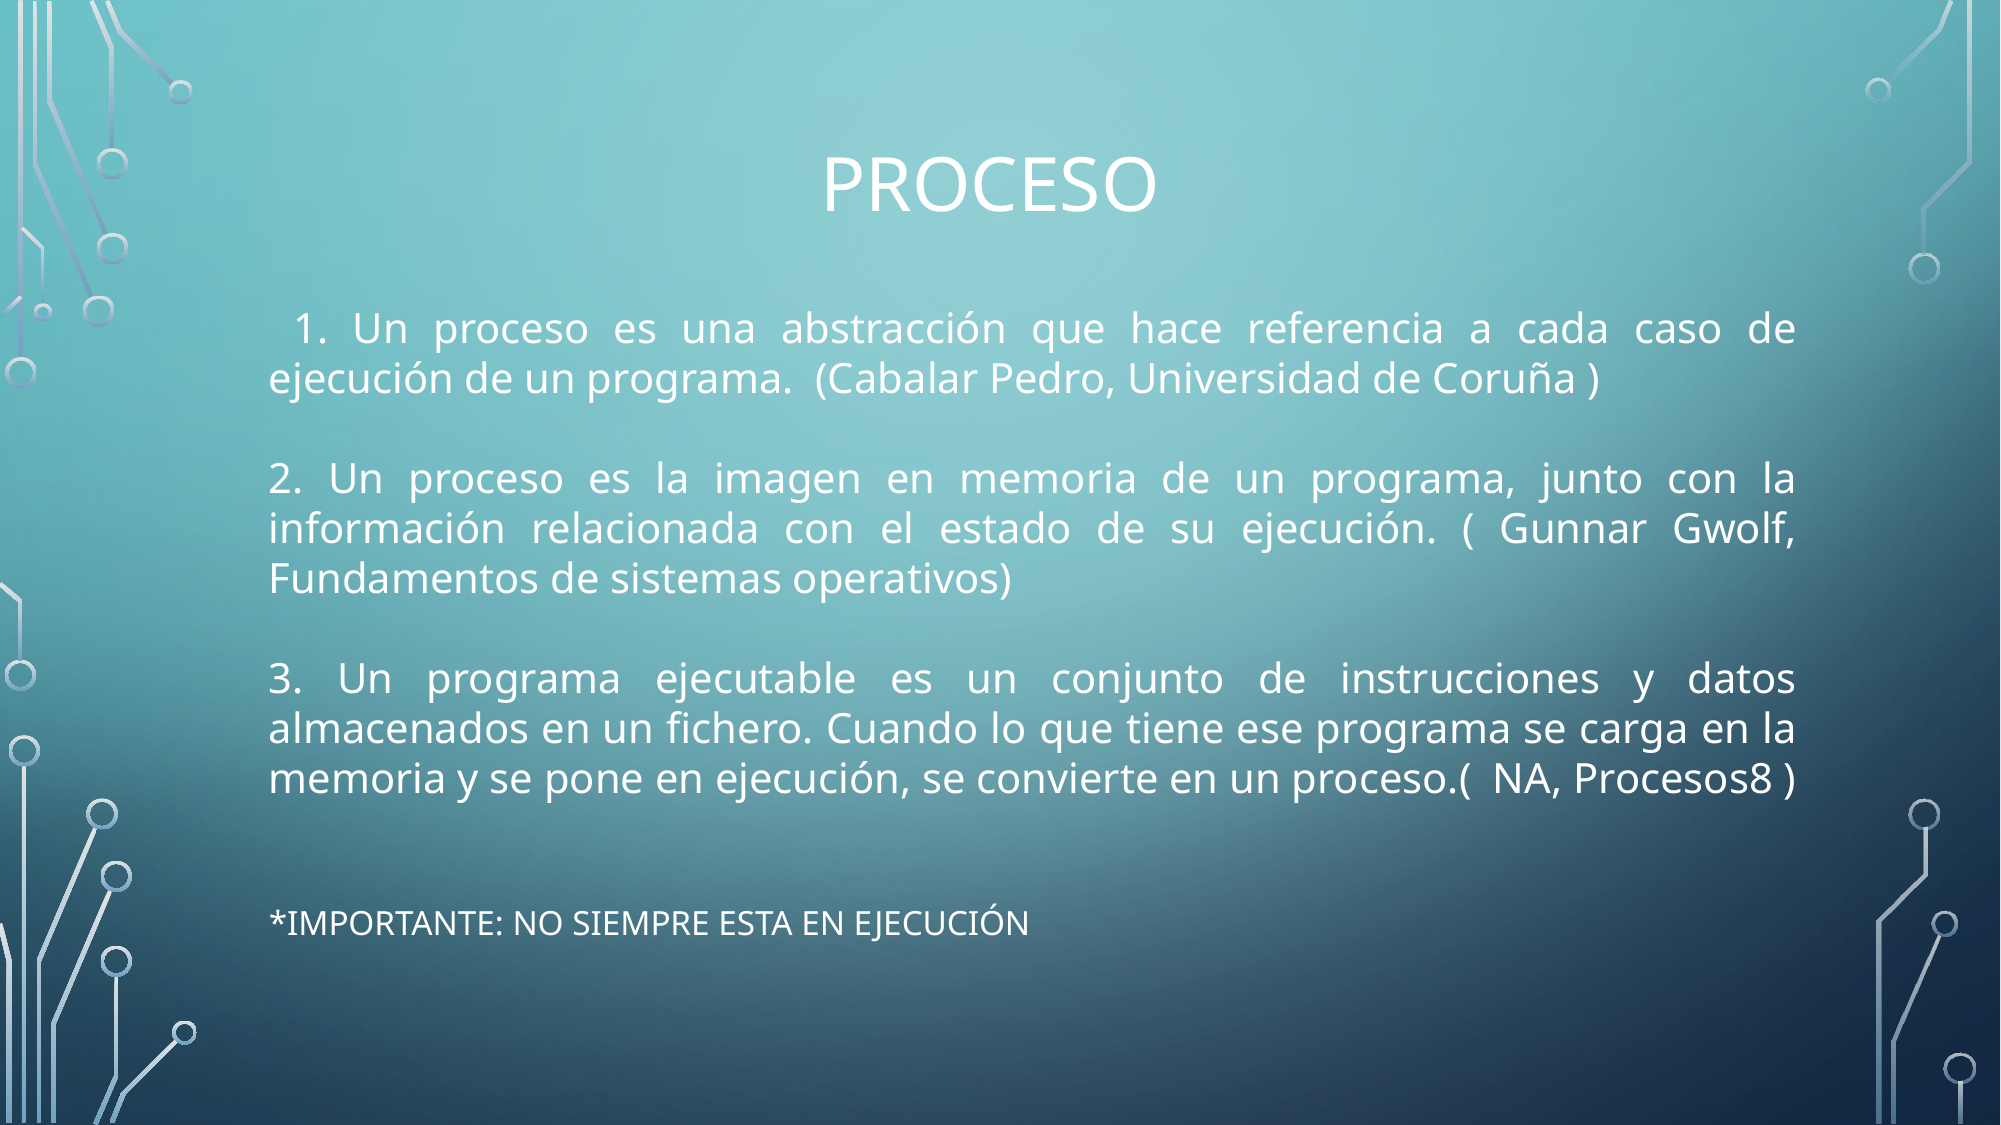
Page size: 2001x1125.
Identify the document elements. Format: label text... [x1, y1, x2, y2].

text_box 1. Un proceso es una abstracción que hace referencia a cada caso de ejecución de un programa. (Cabalar Pedro, Universidad de Coruña ) 2. Un proceso es la imagen en memoria de un programa, junto con la información relacionada con el estado de su ejecución. ( Gunnar Gwolf, Fundamentos de sistemas operativos) 3. Un programa ejecutable es un conjunto de instrucciones y datos almacenados en un fichero. Cuando lo que tiene ese programa se carga en la memoria y se pone en ejecución, se convierte en un proceso.( NA, Procesos8 ) *IMPORTANTE: NO SIEMPRE ESTA EN EJECUCIÓN [254, 293, 1813, 1039]
title Proceso [187, 65, 1813, 309]
